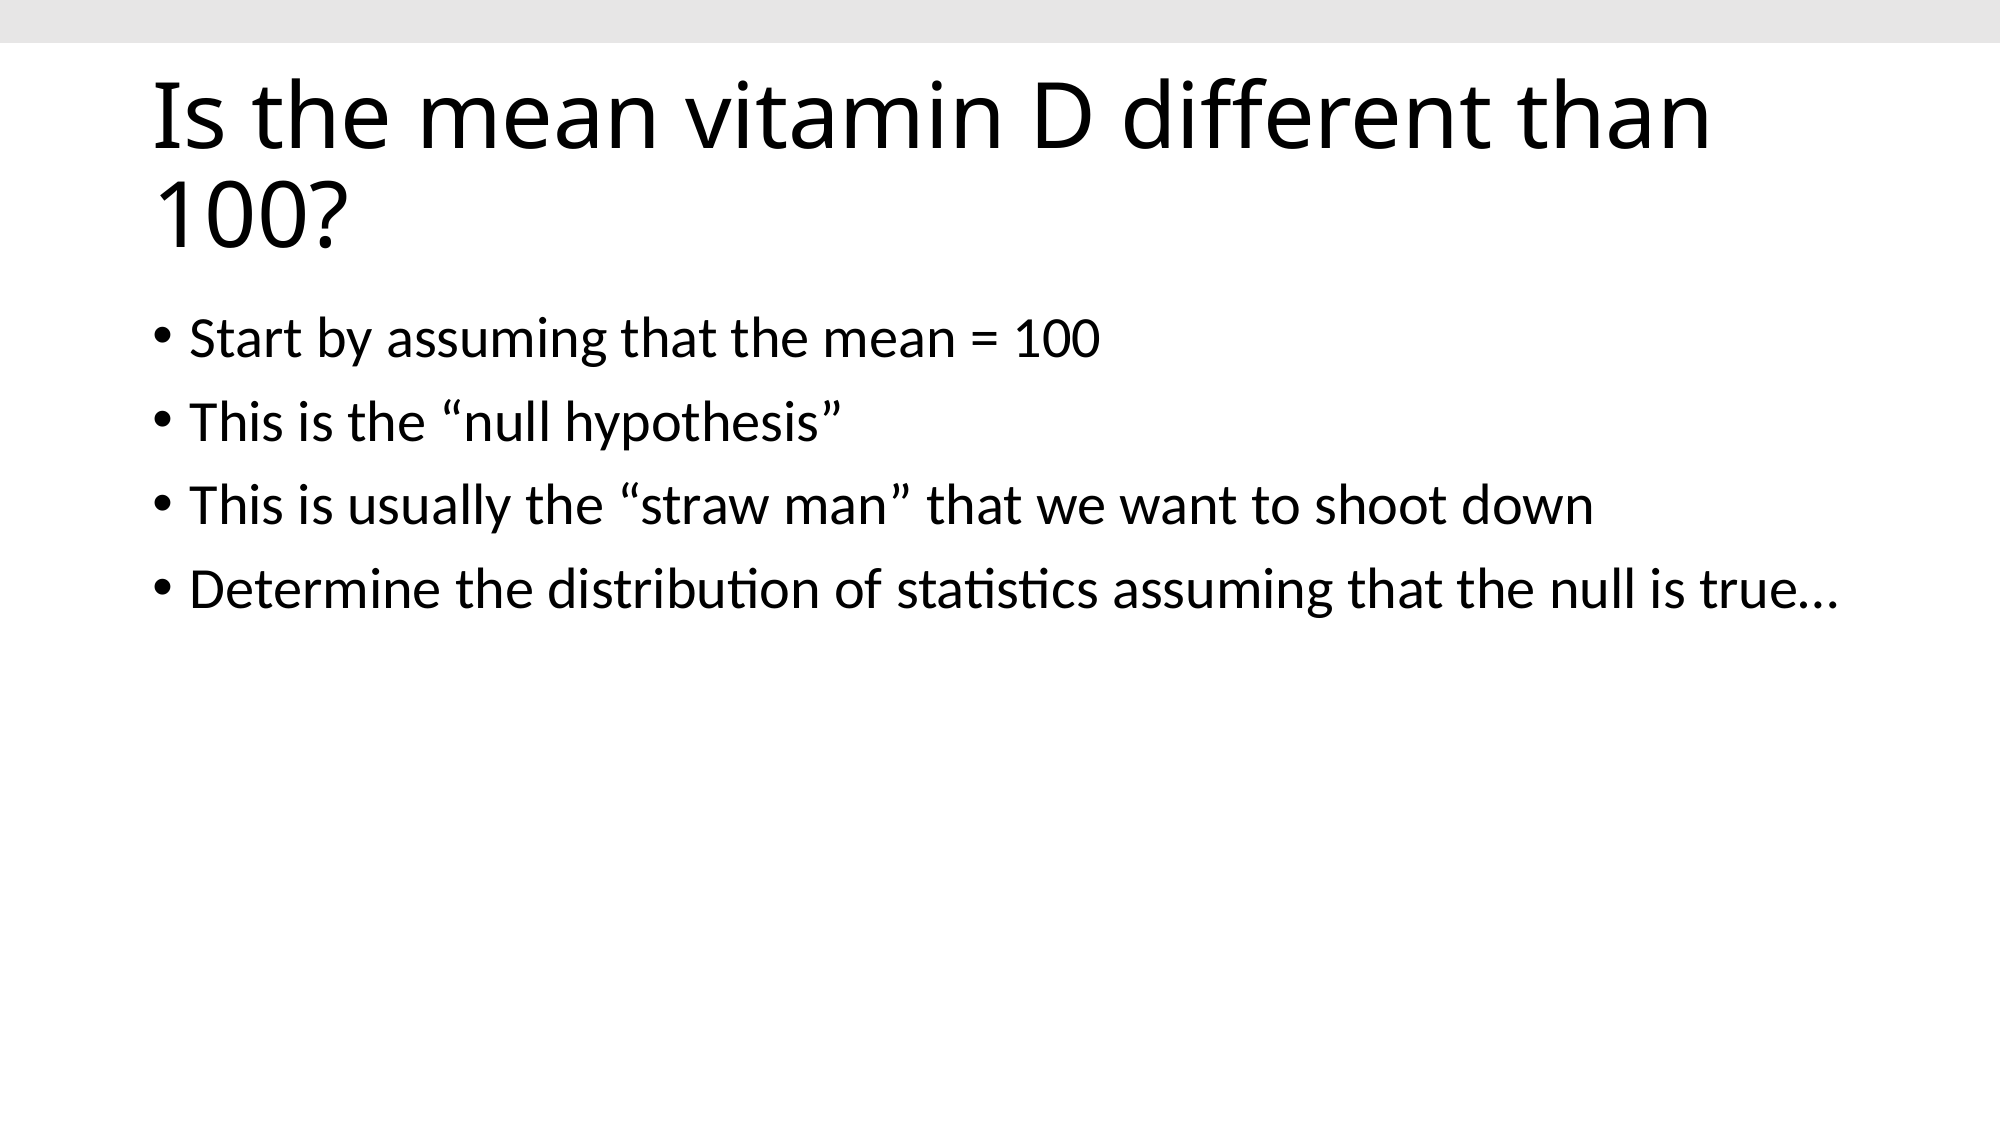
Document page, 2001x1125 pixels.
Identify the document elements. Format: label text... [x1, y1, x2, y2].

text_box [0, 0, 2000, 44]
title Is the mean vitamin D different than 100? [137, 59, 1863, 278]
list Start by assuming that the mean = 100 This is the “null hypothesis” This is usually the “straw man” that we want to shoot down Determine the distribution of statistics assuming that the null is true… [137, 299, 1863, 1014]
